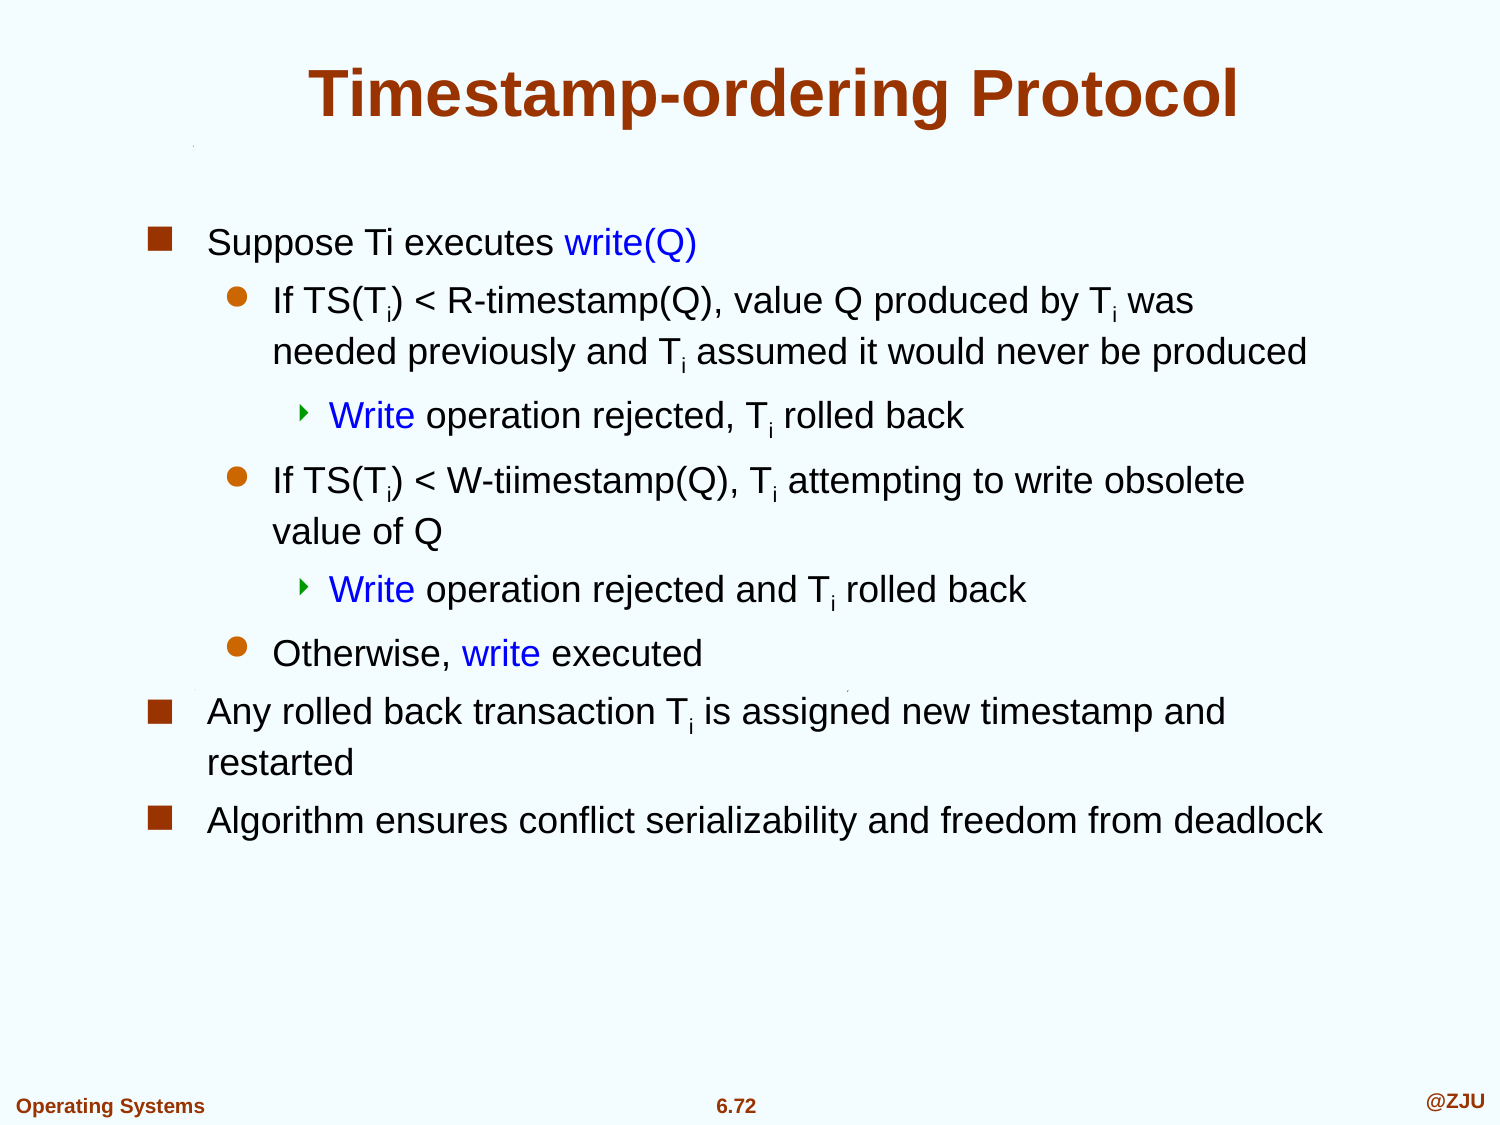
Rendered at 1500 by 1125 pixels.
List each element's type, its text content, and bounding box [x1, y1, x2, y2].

list Suppose Ti executes write(Q) If TS(Ti) < R-timestamp(Q), value Q produced by Ti was needed previously and Ti assumed it would never be produced Write operation rejected, Ti rolled back If TS(Ti) < W-tiimestamp(Q), Ti attempting to write obsolete value of Q Write operation rejected and Ti rolled back Otherwise, write executed Any rolled back transaction Ti is assigned new timestamp and restarted Algorithm ensures conflict serializability and freedom from deadlock [135, 210, 1342, 946]
title Timestamp-ordering Protocol [112, 37, 1438, 138]
